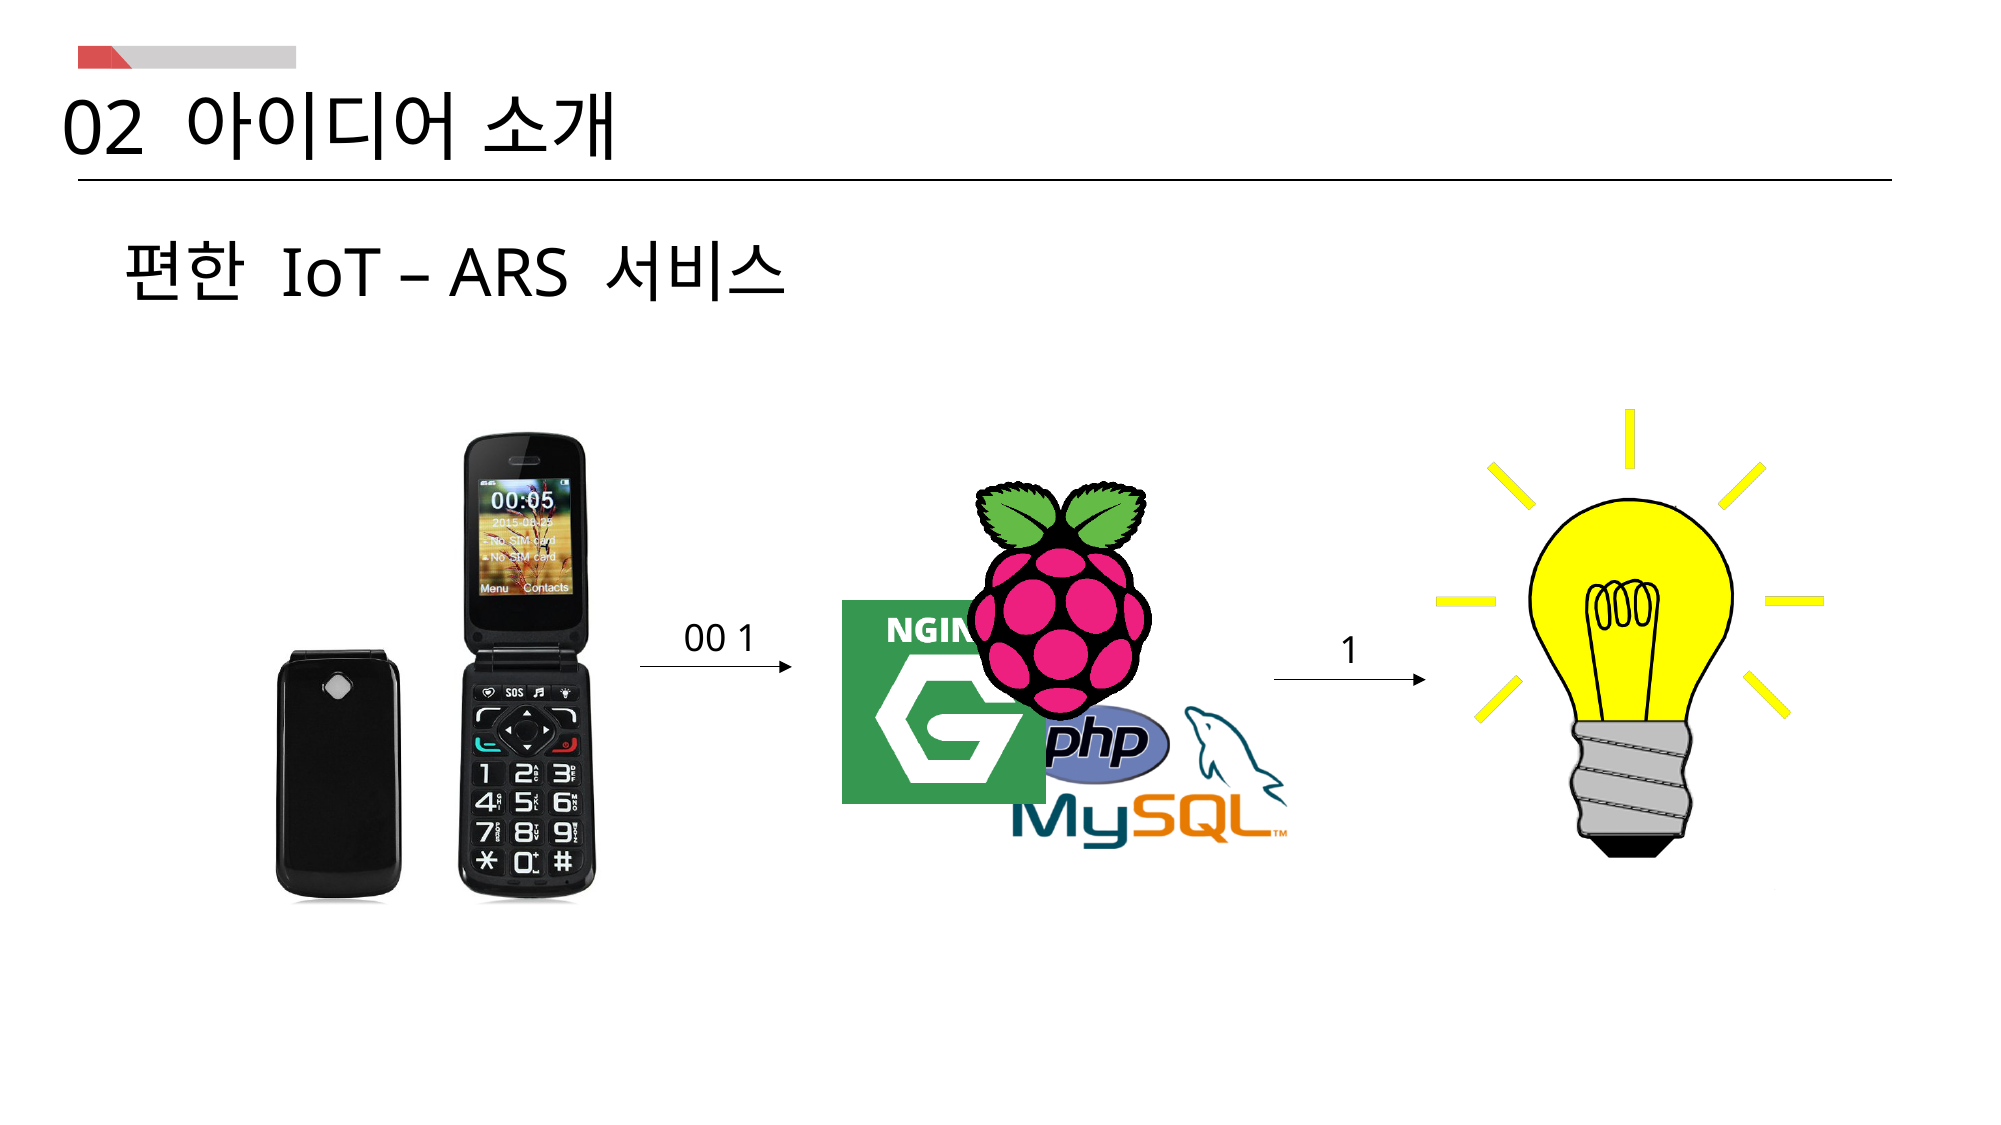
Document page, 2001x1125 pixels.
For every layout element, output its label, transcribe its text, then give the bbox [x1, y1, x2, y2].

picture [1436, 409, 1824, 924]
picture [203, 429, 680, 905]
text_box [842, 481, 1296, 852]
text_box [1274, 618, 1426, 680]
text_box 편한 IoT – ARS 서비스 [108, 222, 804, 318]
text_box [77, 45, 297, 69]
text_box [640, 606, 792, 667]
text_box 02 아이디어 소개 [46, 72, 635, 177]
